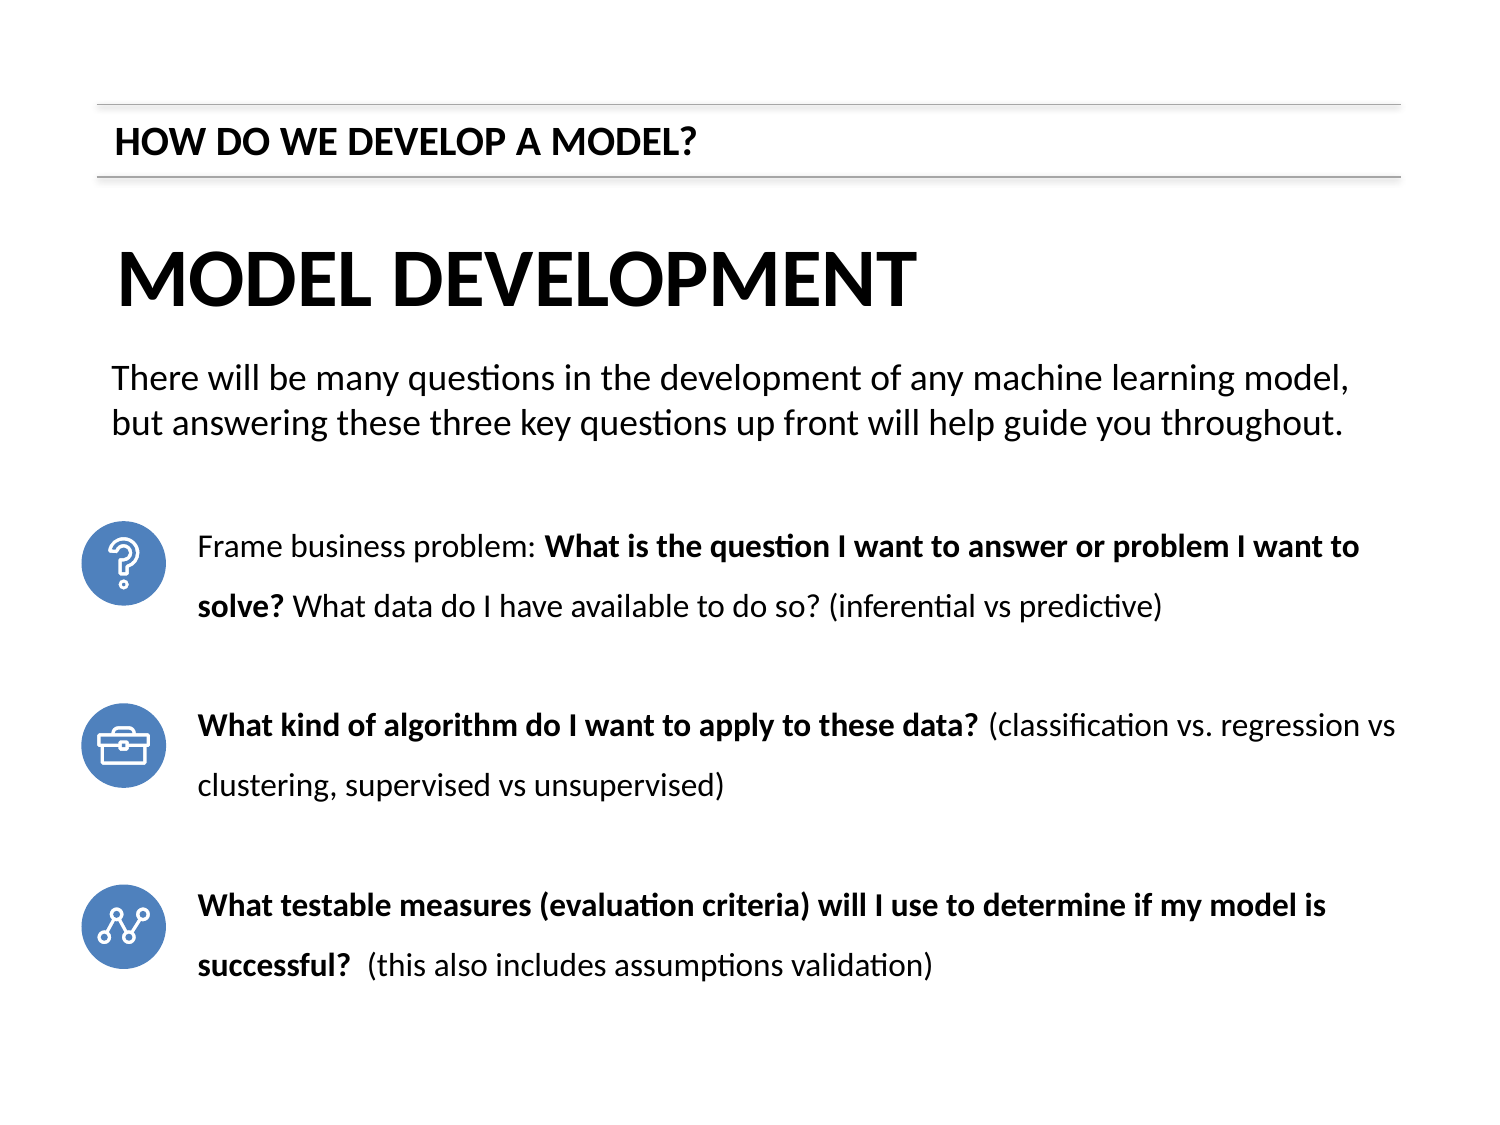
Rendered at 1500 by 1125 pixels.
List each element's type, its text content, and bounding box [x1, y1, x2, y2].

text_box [81, 520, 167, 606]
text_box MODEL DEVELOPMENT [101, 215, 934, 331]
text_box [81, 703, 167, 788]
text_box There will be many questions in the development of any machine learning model, but answering these three key questions up front will help guide you throughout. [96, 345, 1386, 451]
text_box Frame business problem: What is the question I want to answer or problem I want to solve? What data do I have available to do so? (inferential vs predictive) What kind of algorithm do I want to apply to these data? (classification vs. regression vs clustering, supervised vs unsupervised) What testable measures (evaluation criteria) will I use to determine if my model is successful? (this also includes assumptions validation) [183, 496, 1419, 1051]
text_box HOW DO WE DEVELOP A MODEL? [99, 113, 713, 171]
text_box [81, 884, 166, 969]
